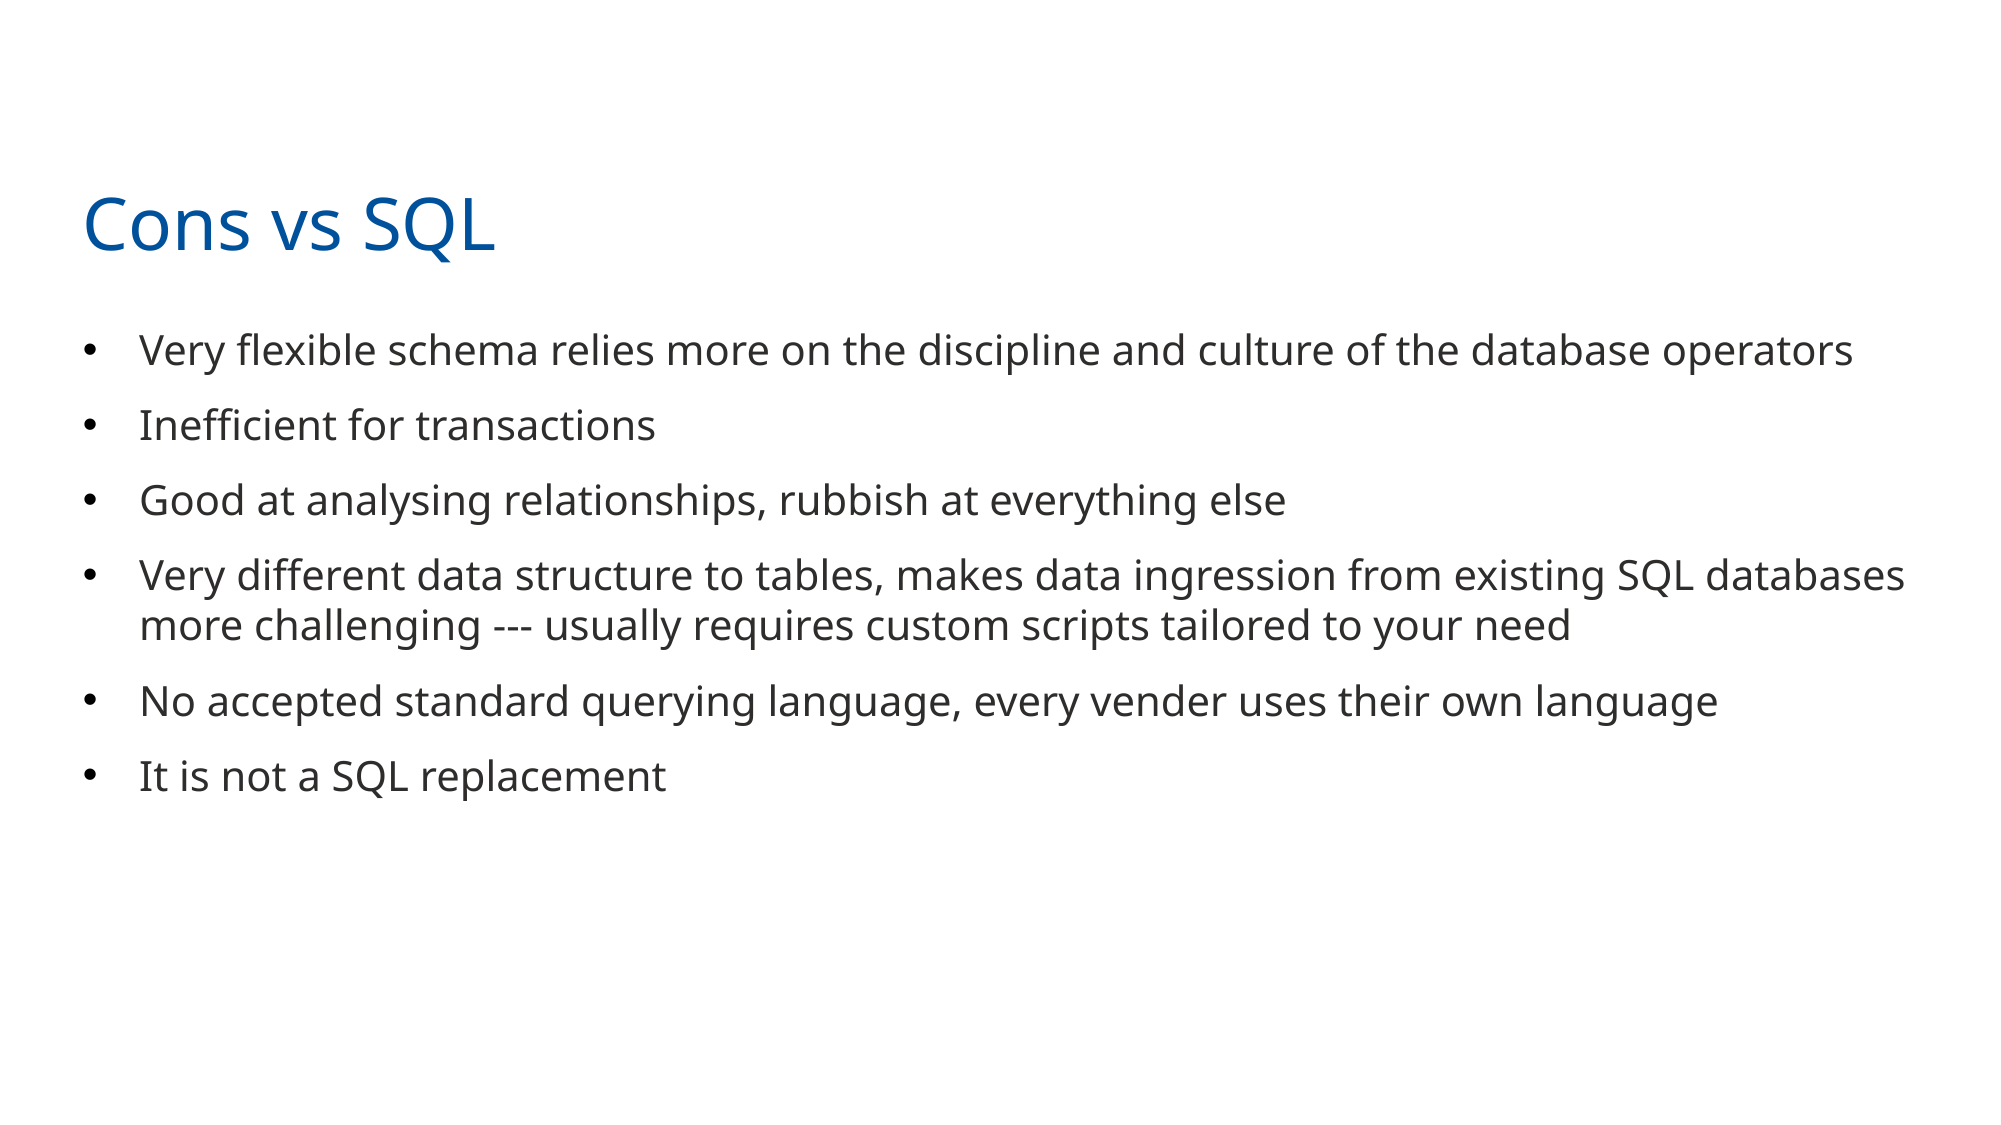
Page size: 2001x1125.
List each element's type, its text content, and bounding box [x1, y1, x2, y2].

title Cons vs SQL [67, 170, 1565, 273]
list Very flexible schema relies more on the discipline and culture of the database operators Inefficient for transactions Good at analysing relationships, rubbish at everything else Very different data structure to tables, makes data ingression from existing SQL databases more challenging --- usually requires custom scripts tailored to your need No accepted standard querying language, every vender uses their own language It is not a SQL replacement [67, 316, 1939, 1063]
